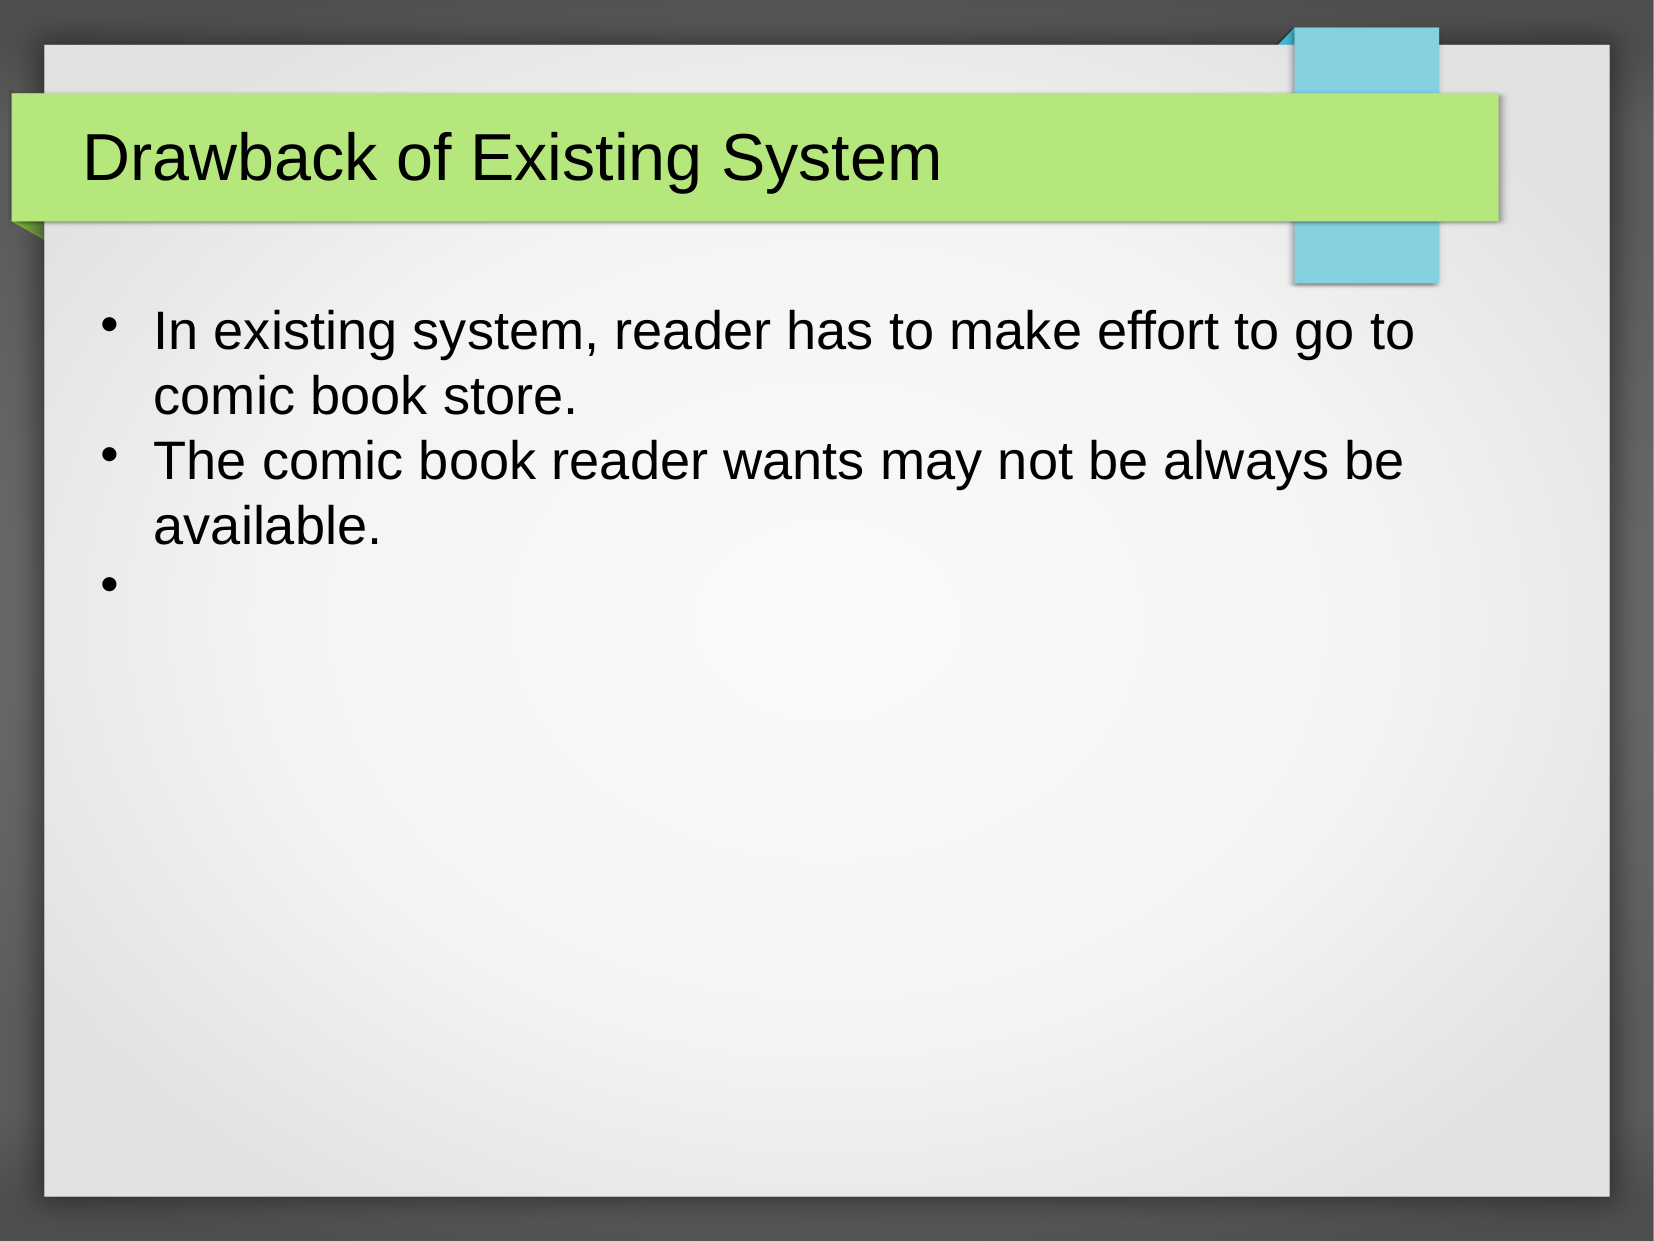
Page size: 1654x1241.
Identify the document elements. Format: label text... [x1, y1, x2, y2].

picture [0, 0, 1654, 1241]
text_box Drawback of Existing System [82, 94, 1264, 213]
text_box In existing system, reader has to make effort to go to comic book store. The comic book reader wants may not be always be available. [82, 295, 1571, 1015]
